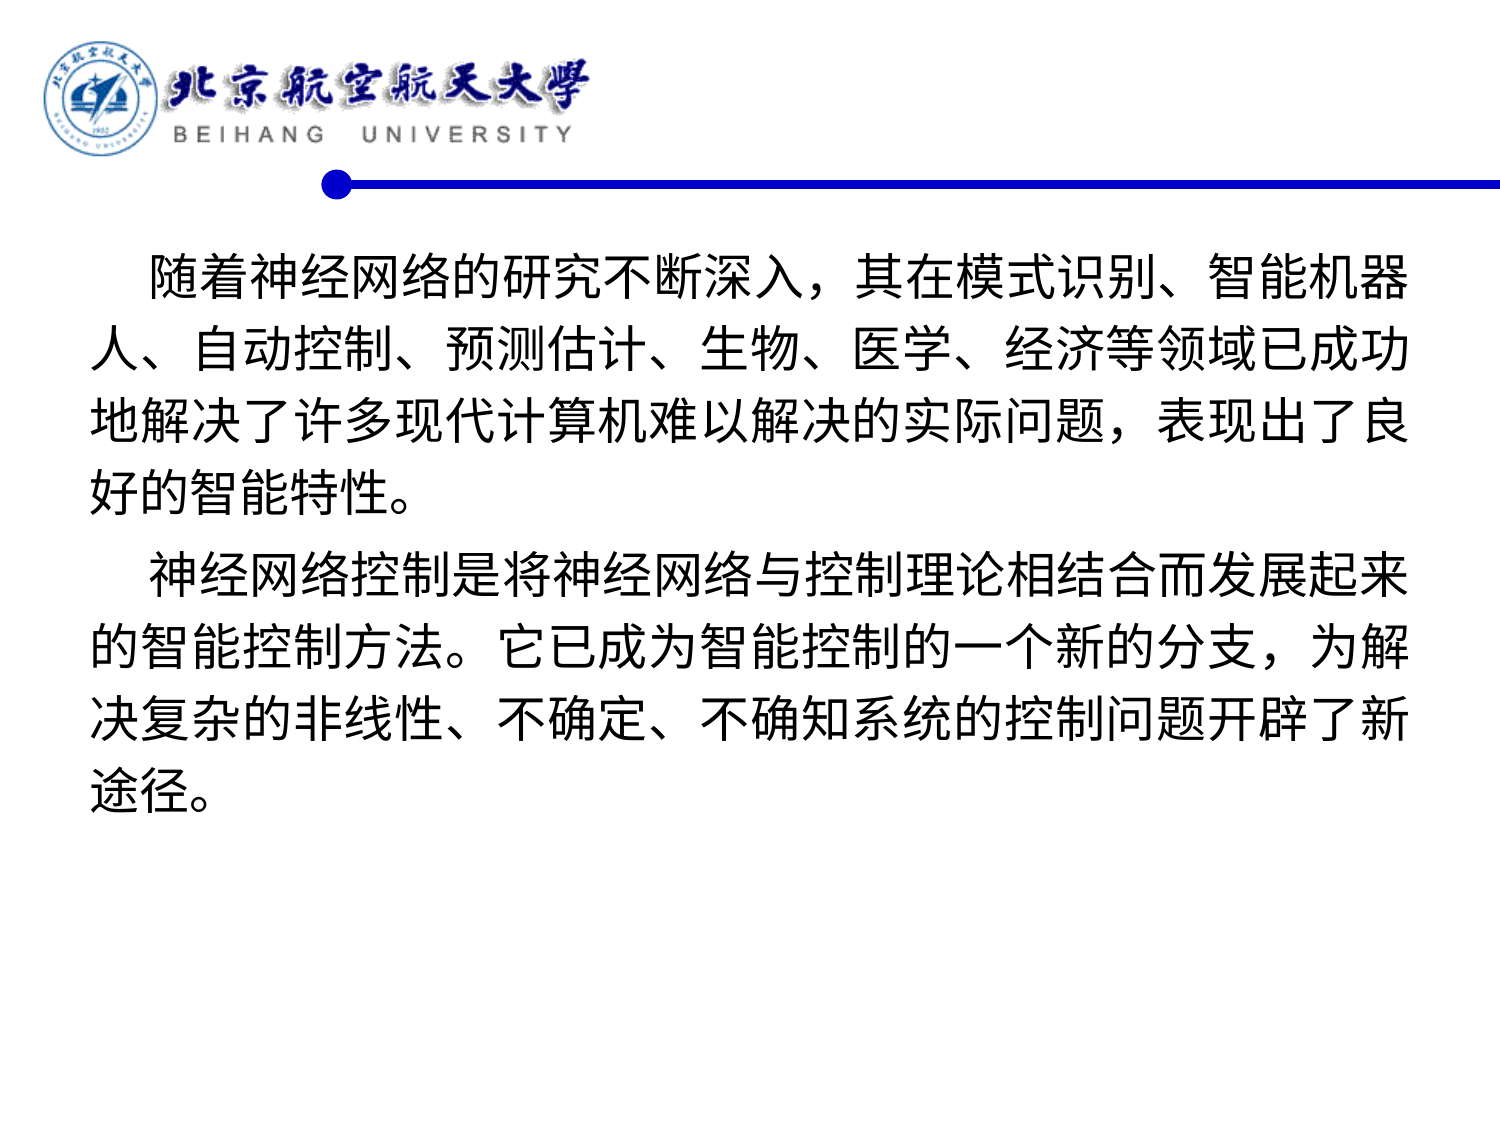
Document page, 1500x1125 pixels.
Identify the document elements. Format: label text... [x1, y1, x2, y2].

picture [41, 37, 610, 161]
text_box 随着神经网络的研究不断深入，其在模式识别、智能机器人、自动控制、预测估计、生物、医学、经济等领域已成功地解决了许多现代计算机难以解决的实际问题，表现出了良好的智能特性。 神经网络控制是将神经网络与控制理论相结合而发展起来的智能控制方法。它已成为智能控制的一个新的分支，为解决复杂的非线性、不确定、不确知系统的控制问题开辟了新途径。 [74, 225, 1425, 854]
